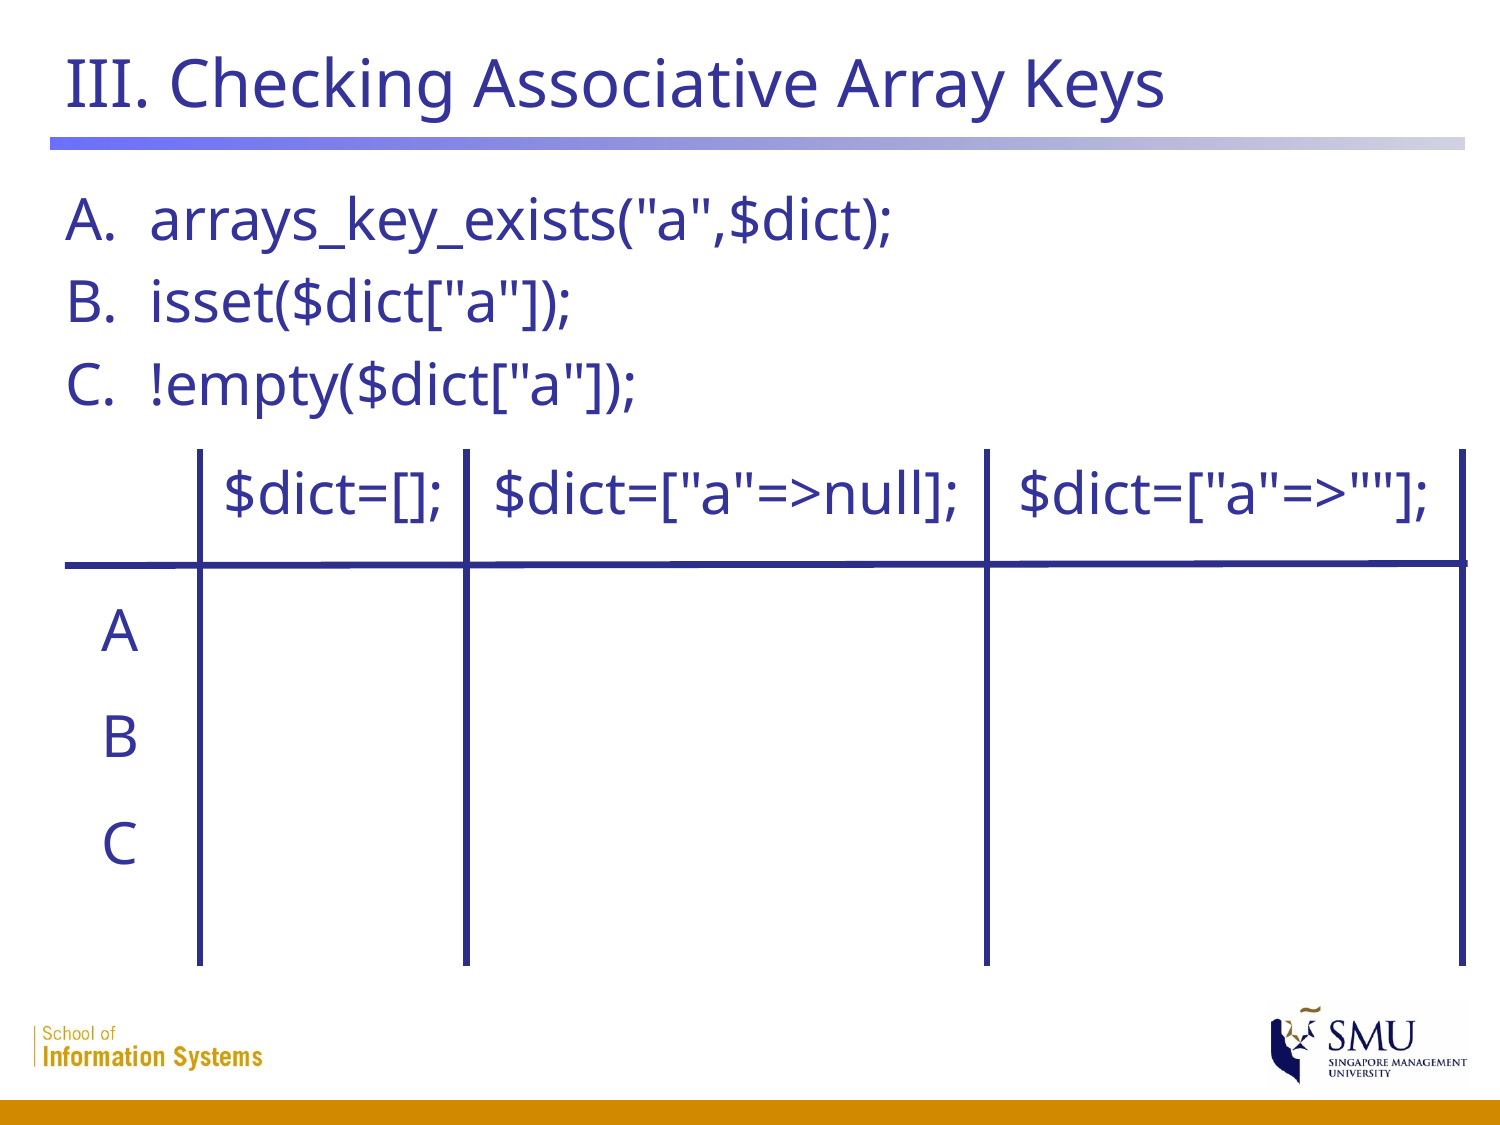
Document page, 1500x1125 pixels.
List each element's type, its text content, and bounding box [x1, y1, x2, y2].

text_box $dict=[]; [209, 448, 460, 534]
title III. Checking Associative Array Keys [50, 24, 1463, 138]
picture [1267, 999, 1470, 1089]
text_box $dict=["a"=>null]; [478, 448, 975, 534]
text_box C [86, 798, 153, 884]
text_box A [86, 585, 154, 671]
text_box B [86, 692, 154, 777]
picture [27, 1012, 266, 1073]
list arrays_key_exists("a",$dict); isset($dict["a"]); !empty($dict["a"]); [50, 174, 1463, 444]
text_box $dict=["a"=>""]; [1004, 448, 1446, 534]
